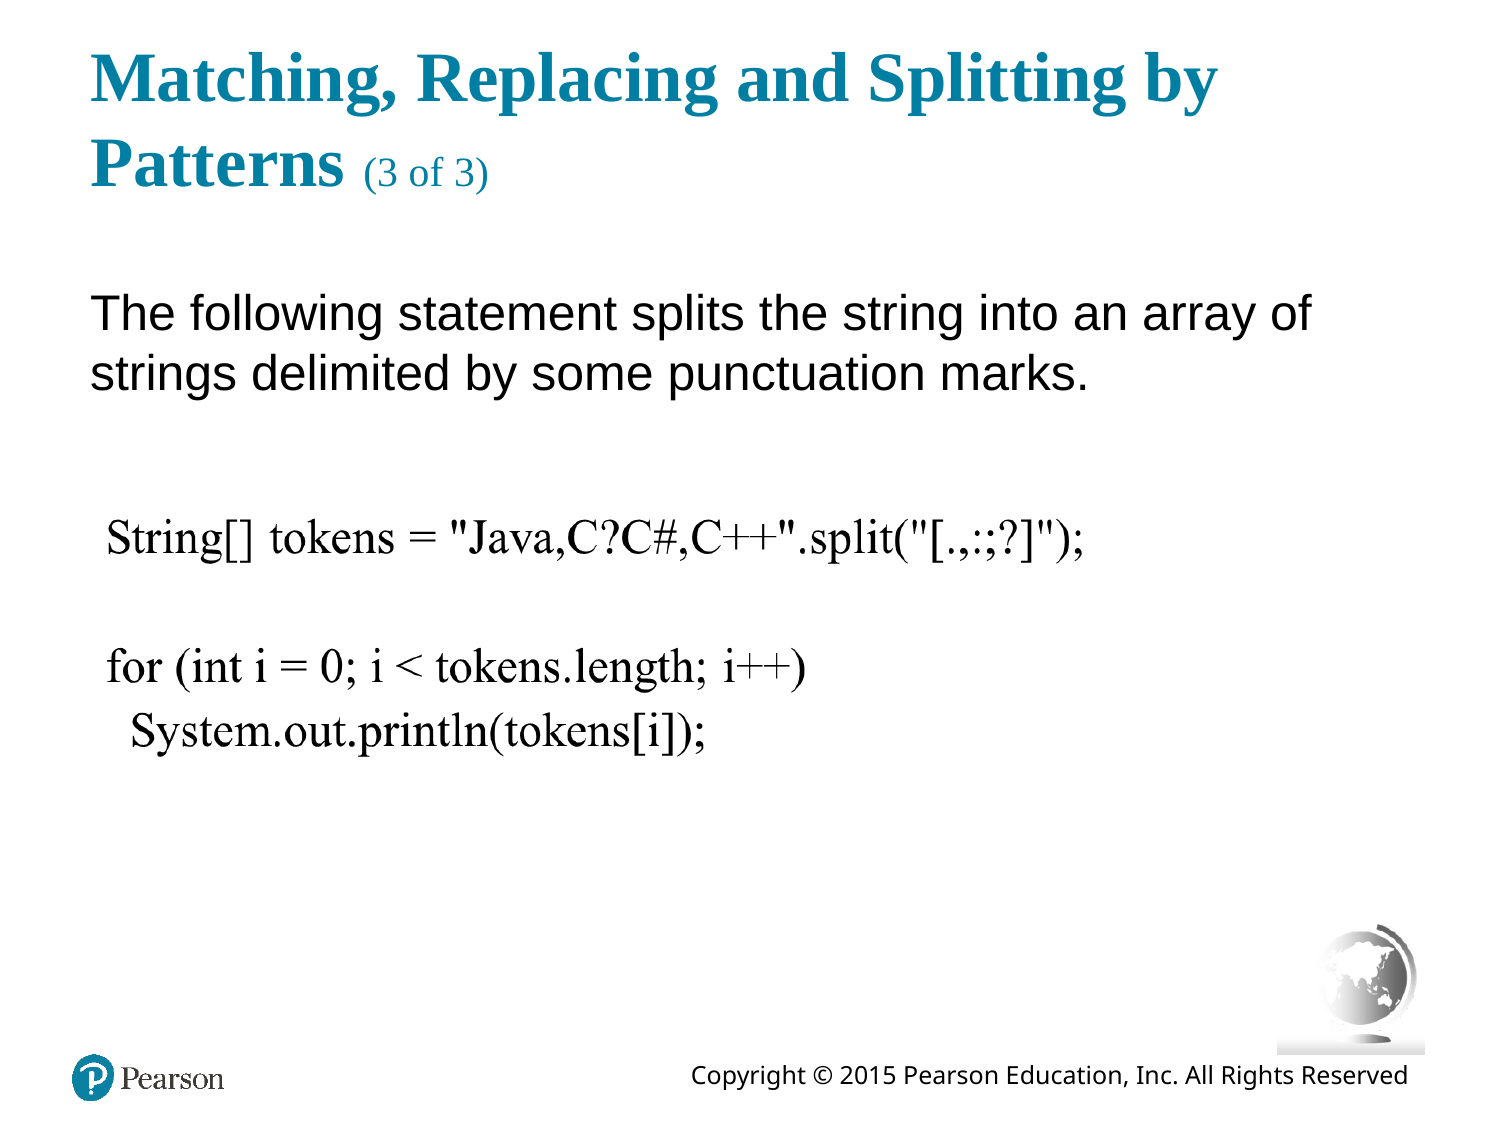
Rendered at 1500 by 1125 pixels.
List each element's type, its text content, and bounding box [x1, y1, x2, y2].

picture [81, 1063, 106, 1088]
list The following statement splits the string into an array of strings delimited by some punctuation marks. [75, 265, 1425, 415]
picture [99, 1054, 224, 1101]
title Matching, Replacing and Splitting by Patterns (3 of 3) [75, 35, 1425, 216]
picture [72, 1088, 82, 1101]
picture [1277, 919, 1425, 1055]
picture [72, 1054, 88, 1070]
picture [74, 490, 1114, 788]
